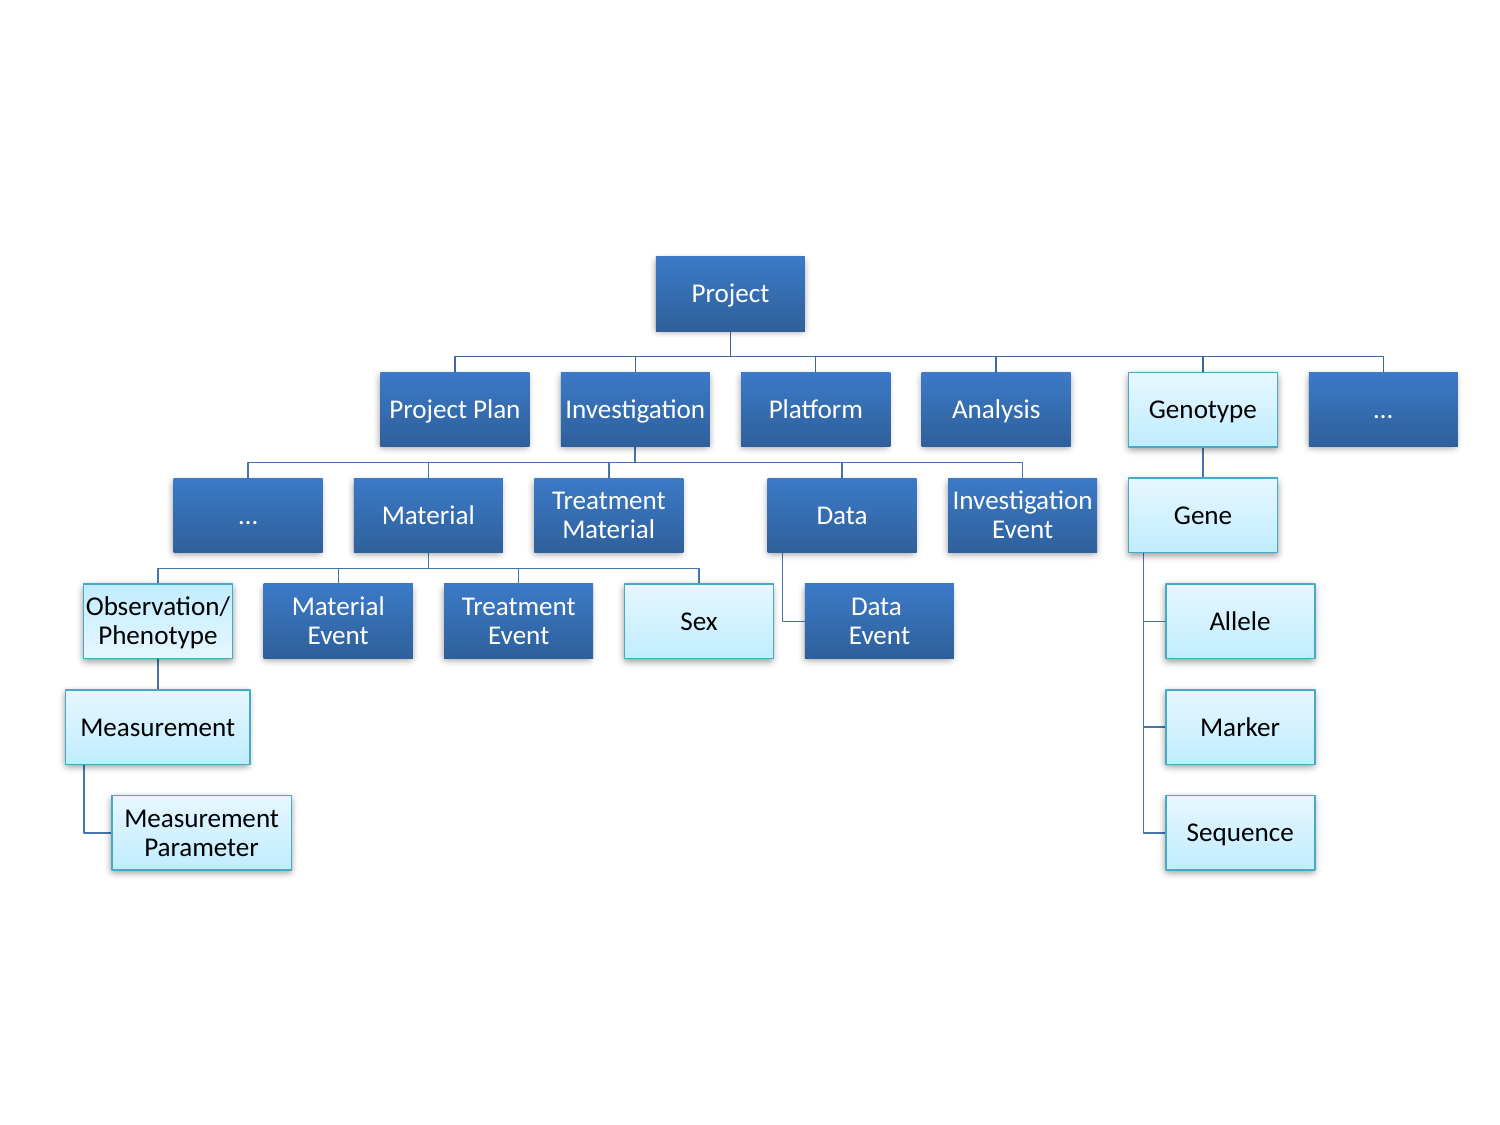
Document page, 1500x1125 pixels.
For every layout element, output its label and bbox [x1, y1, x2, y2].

text_box [64, 54, 1459, 1083]
